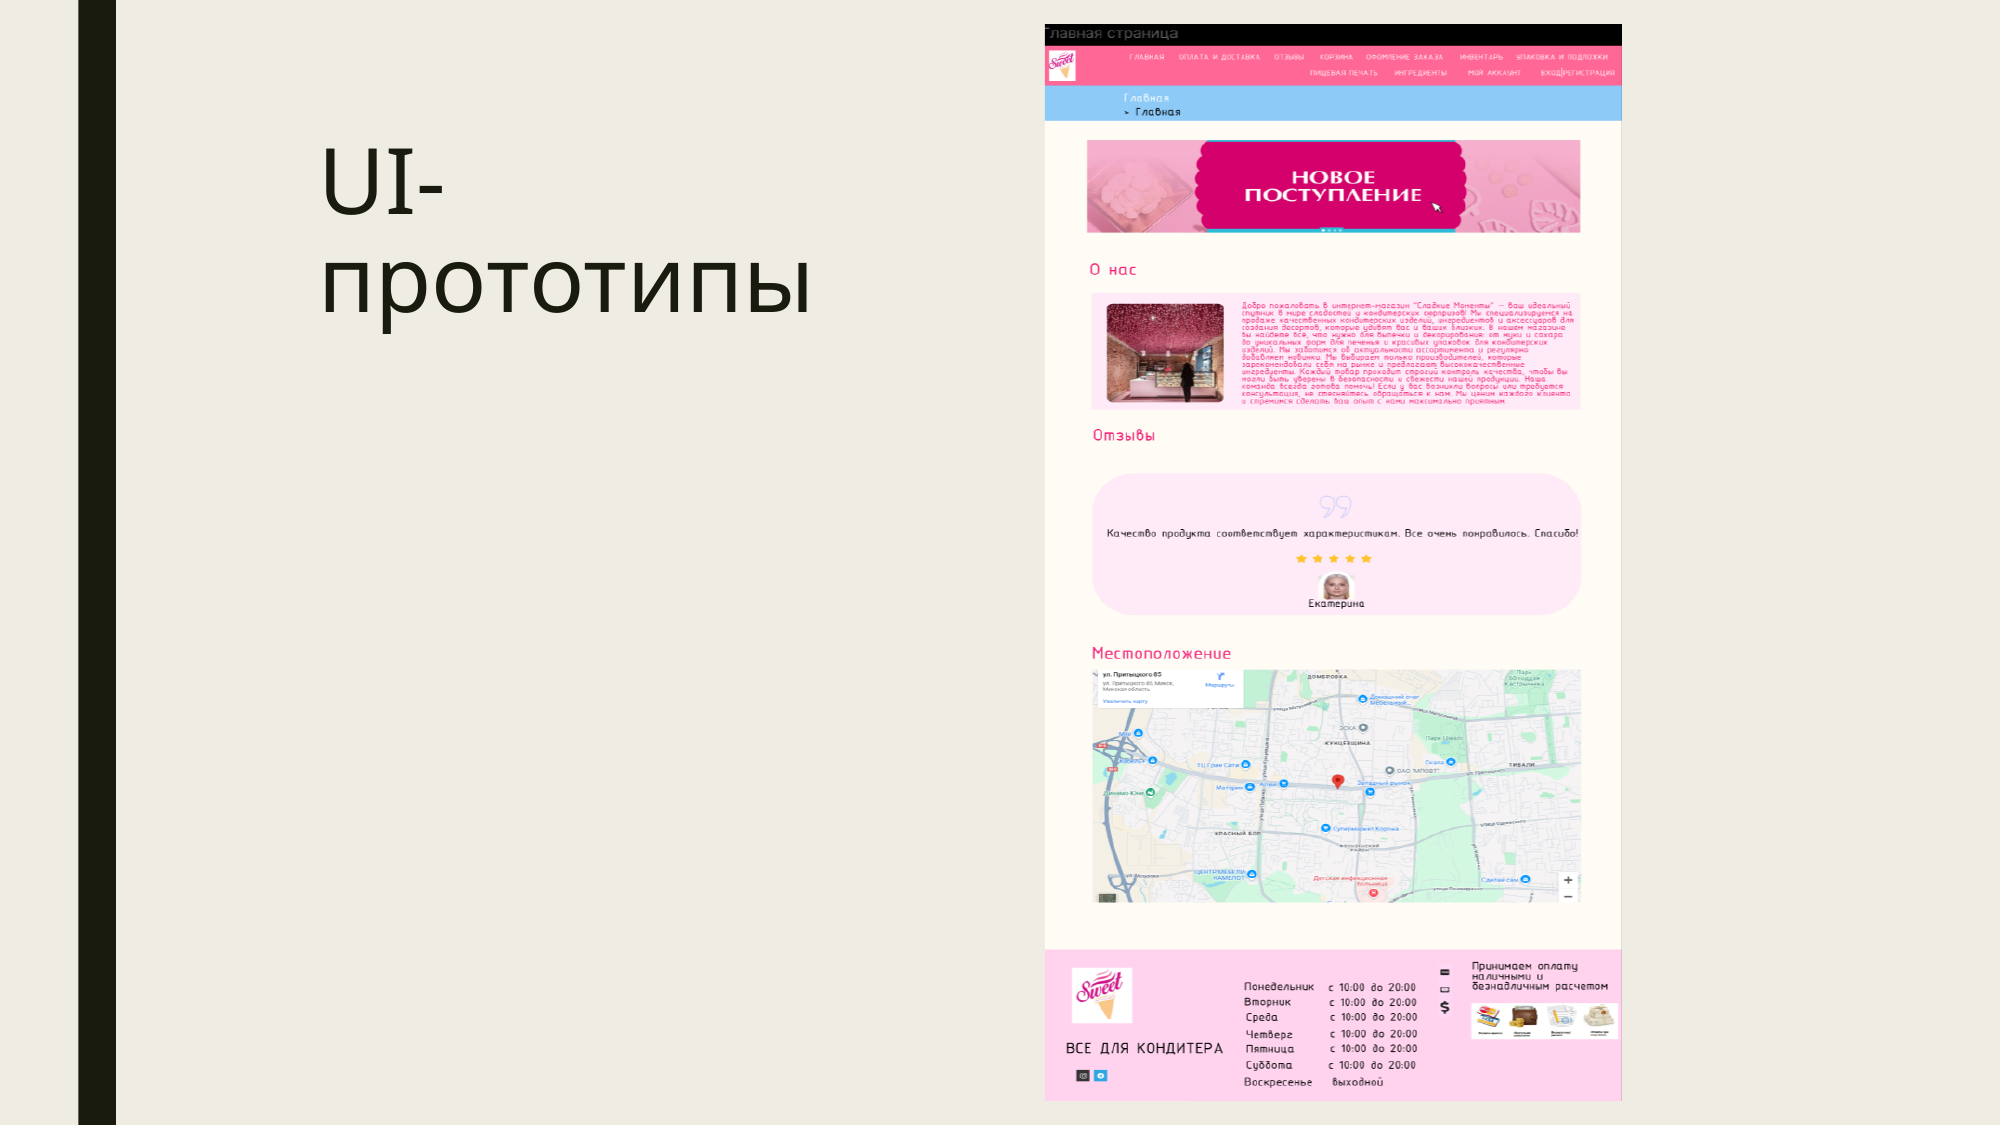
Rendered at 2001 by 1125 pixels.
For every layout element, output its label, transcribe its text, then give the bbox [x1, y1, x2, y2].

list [1044, 23, 1622, 1101]
title UI-прототипы [303, 128, 902, 329]
